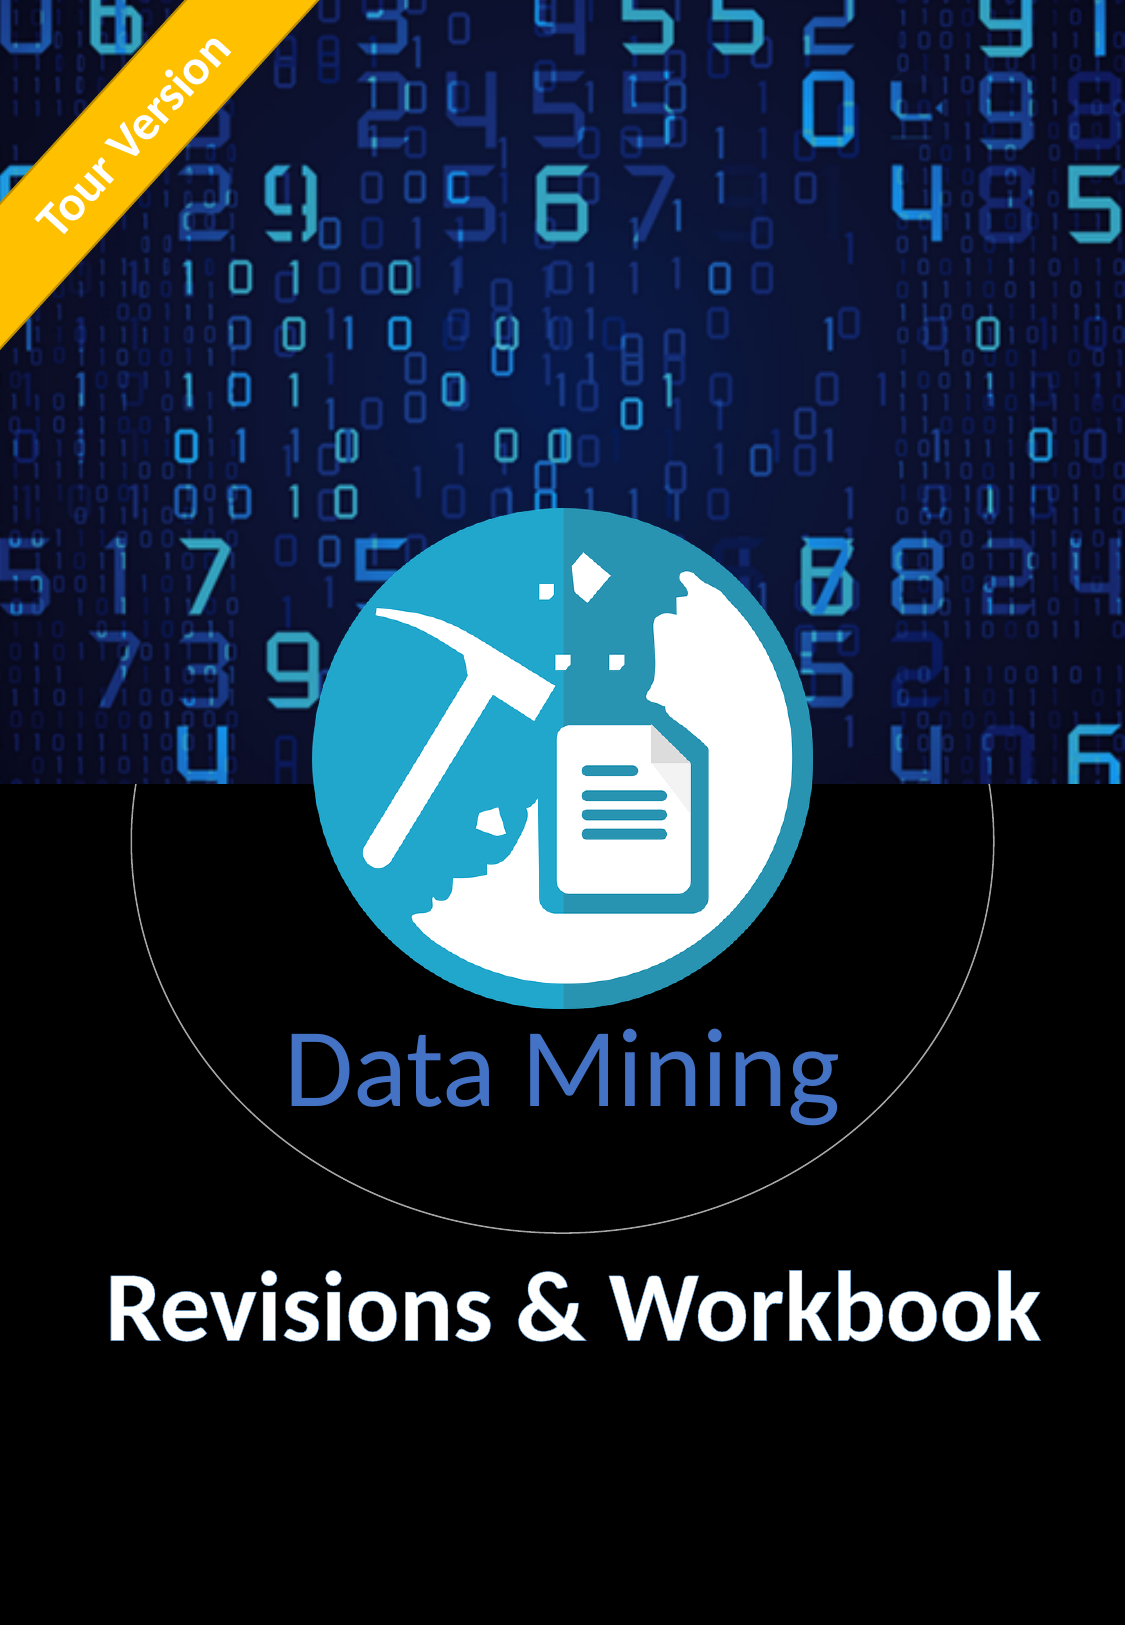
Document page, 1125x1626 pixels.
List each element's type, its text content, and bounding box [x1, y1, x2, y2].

text_box Data Mining [269, 986, 856, 1137]
text_box Revisions & Workbook [67, 1233, 1058, 1369]
text_box [131, 784, 312, 1129]
picture [0, 0, 1125, 1009]
text_box [813, 784, 994, 1129]
text_box [279, 1137, 846, 1233]
